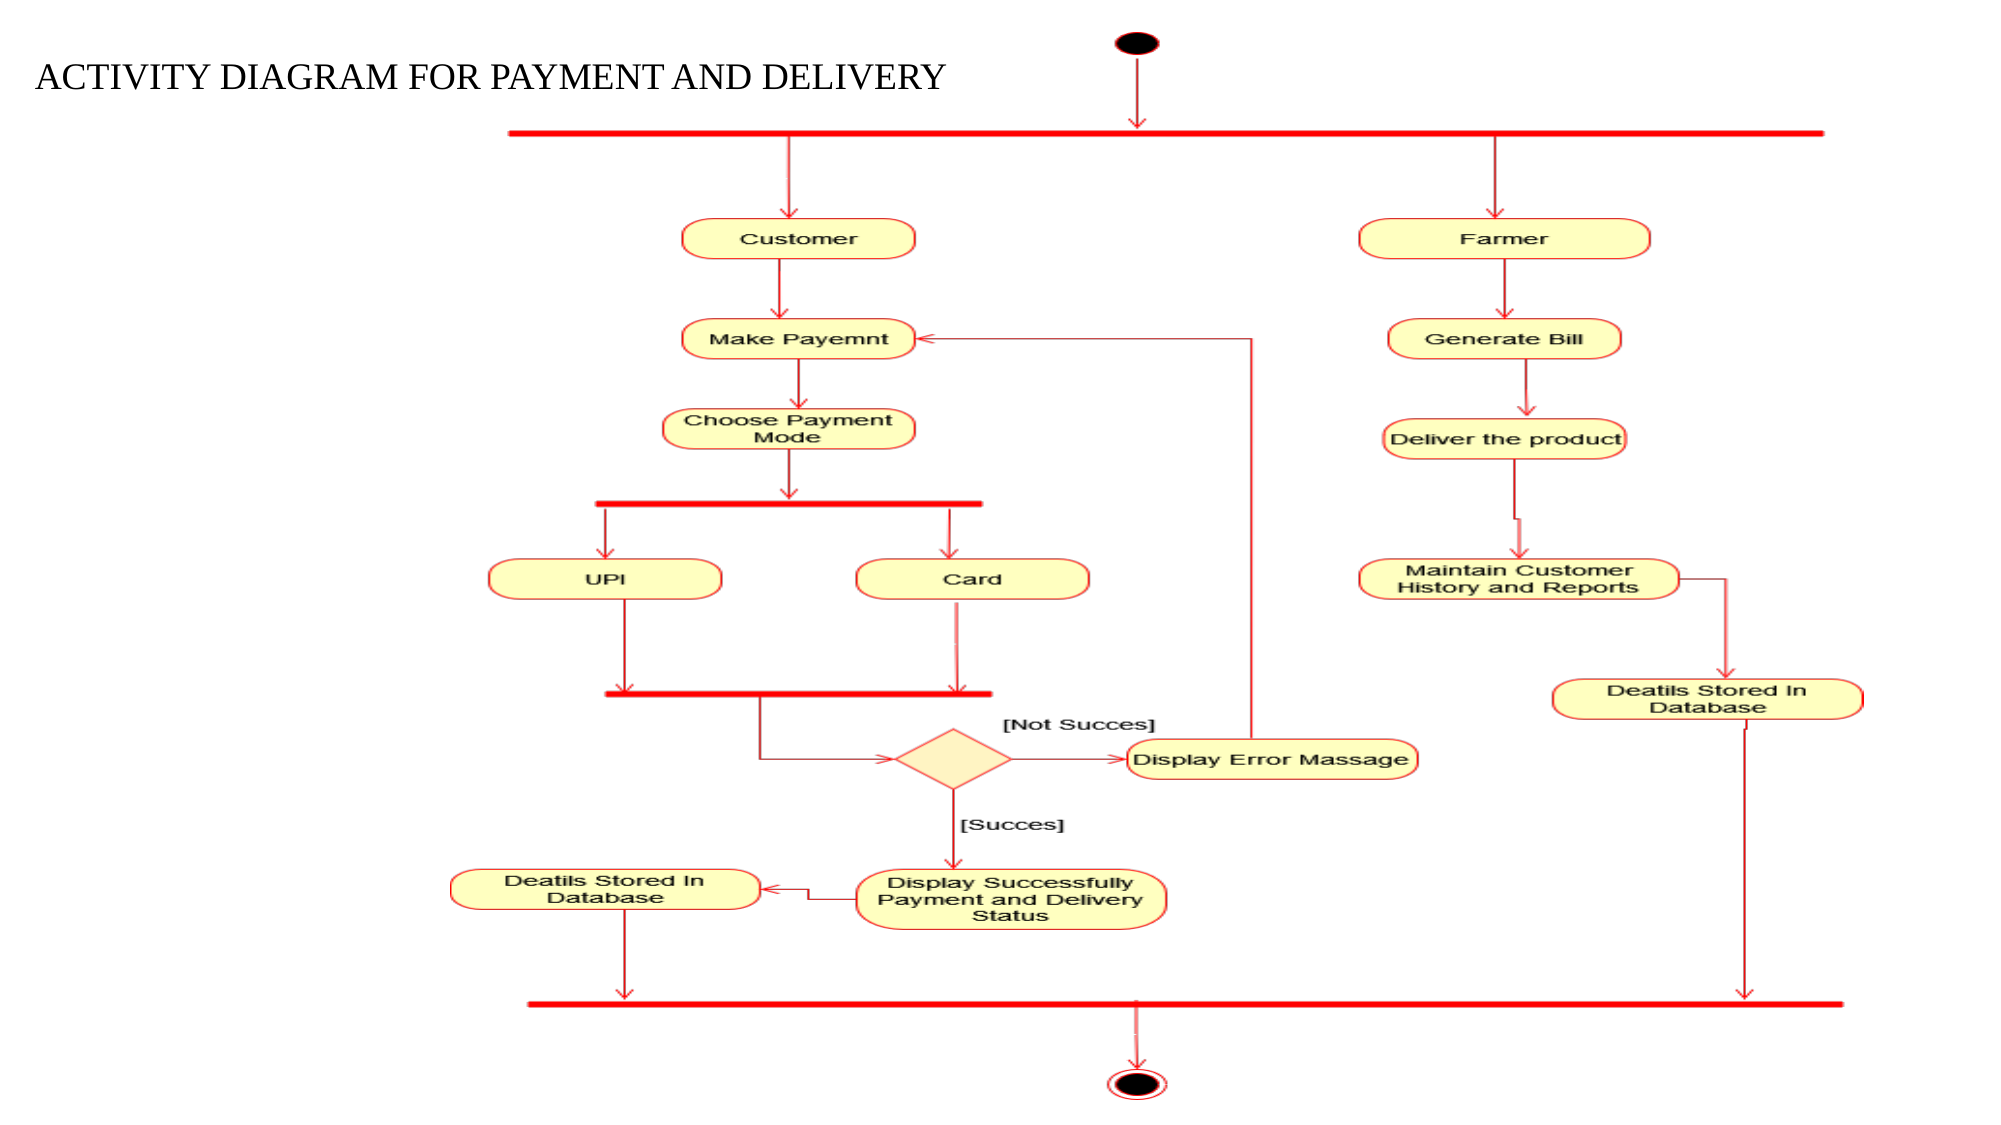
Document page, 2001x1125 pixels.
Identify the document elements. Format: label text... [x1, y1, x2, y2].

picture [449, 28, 1864, 1100]
text_box ACTIVITY DIAGRAM FOR PAYMENT AND DELIVERY [20, 41, 449, 105]
